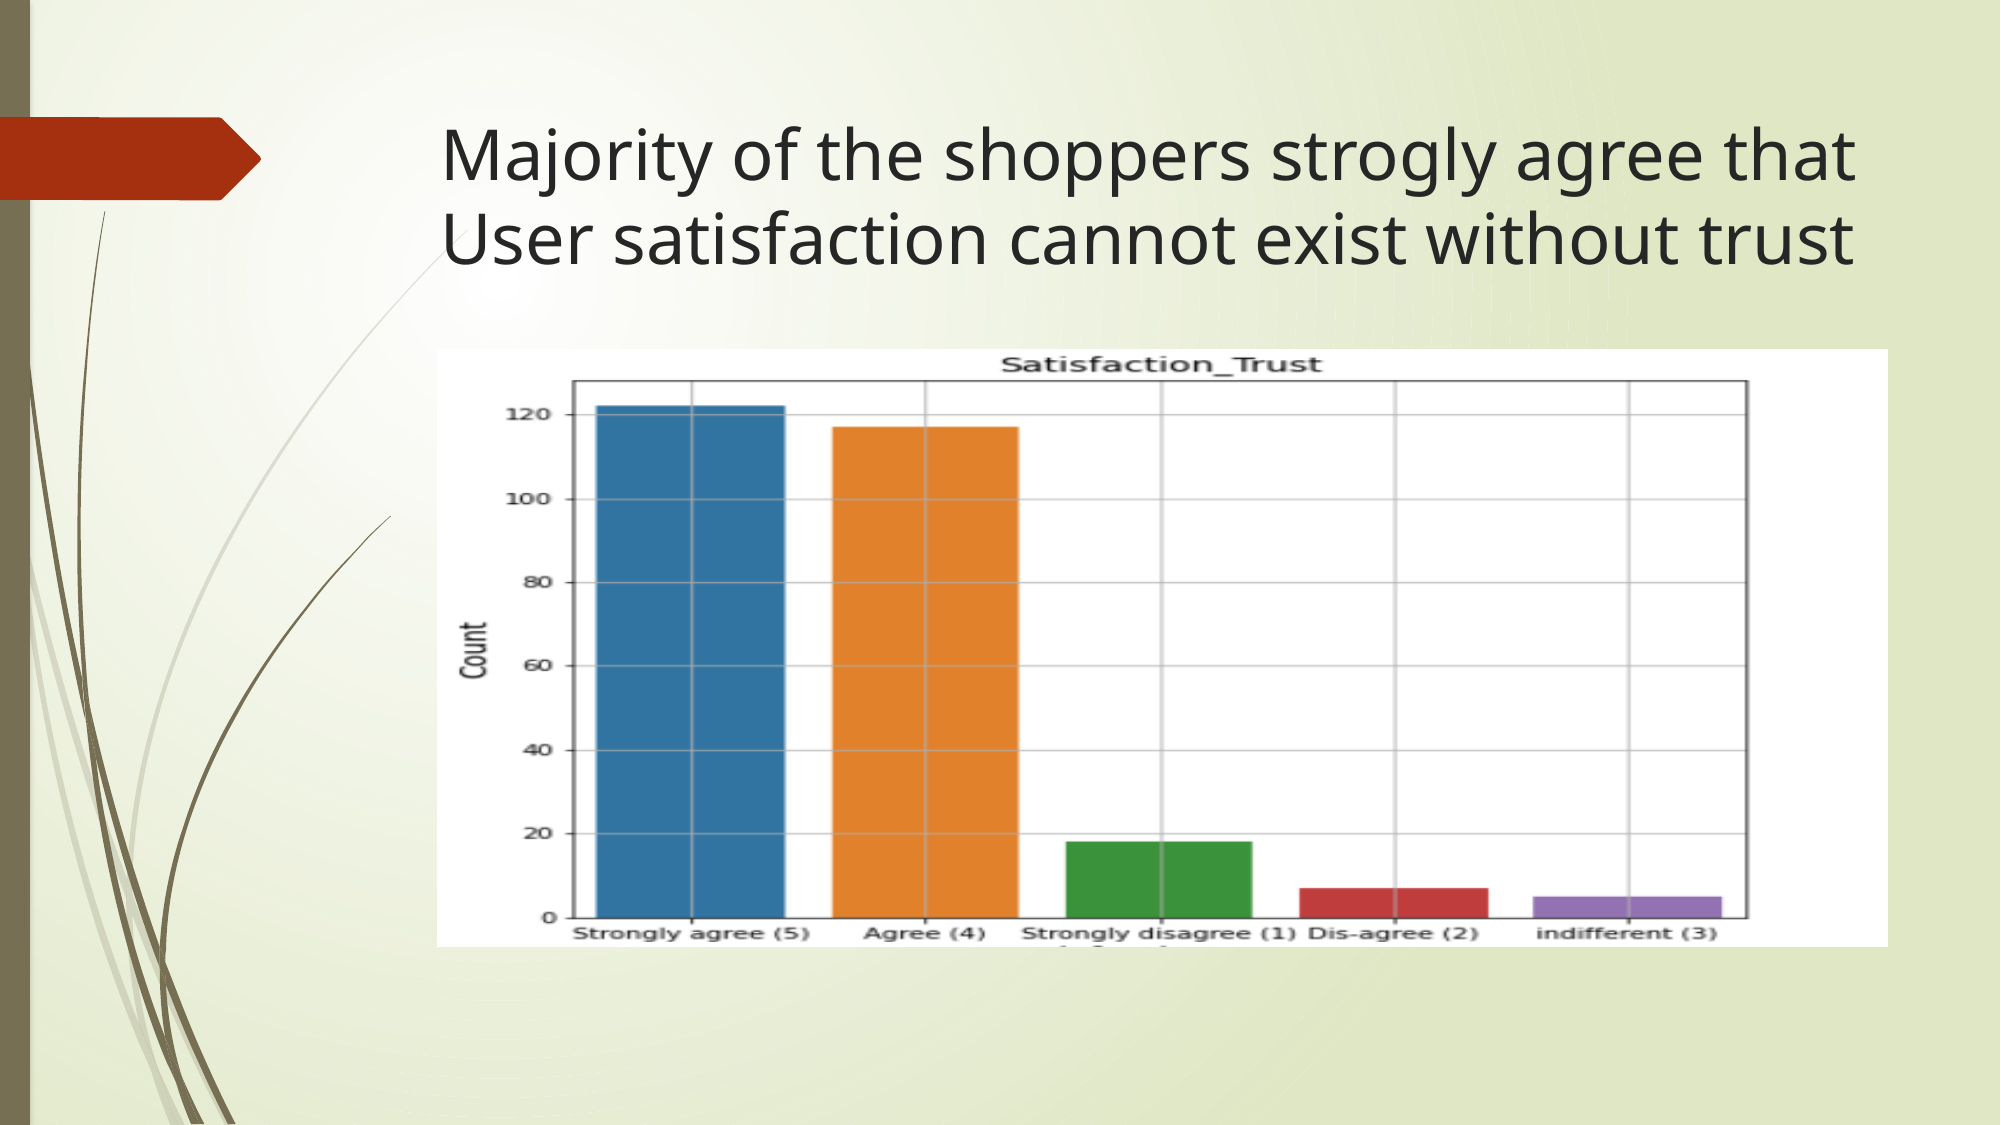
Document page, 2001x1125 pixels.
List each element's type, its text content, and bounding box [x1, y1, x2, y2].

title Majority of the shoppers strogly agree that User satisfaction cannot exist without trust [425, 102, 1888, 313]
picture [436, 349, 1888, 947]
